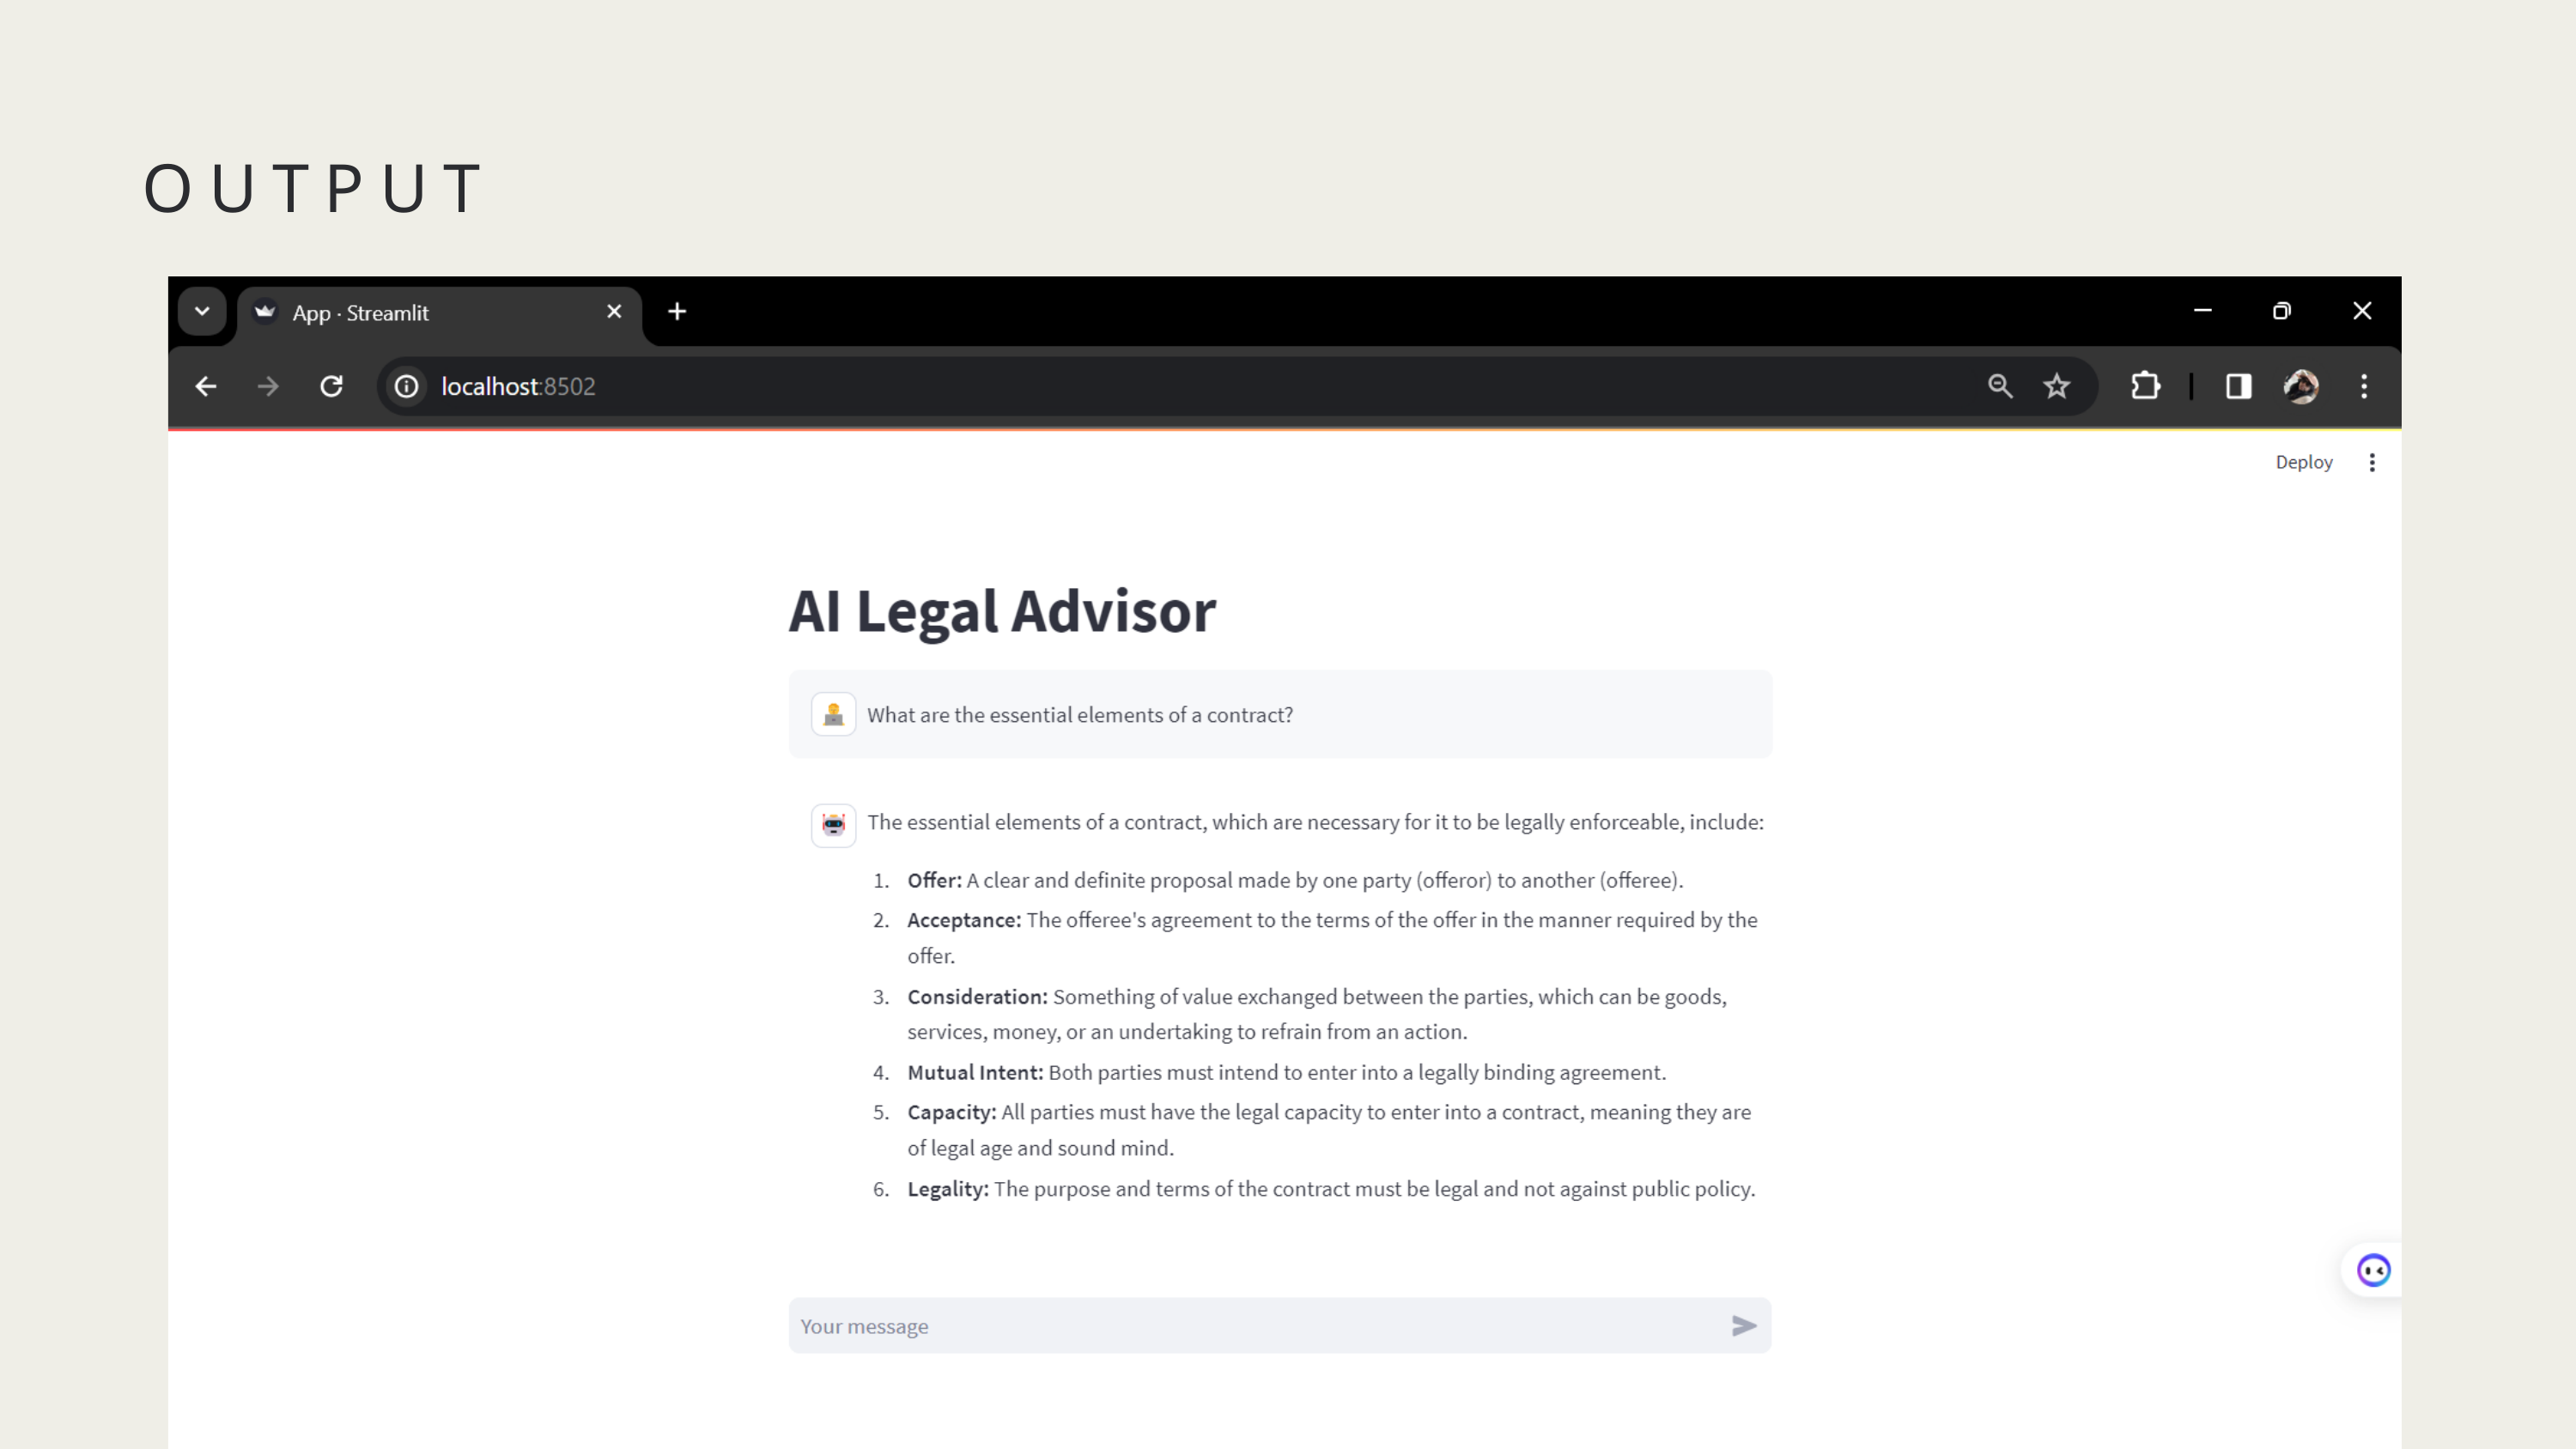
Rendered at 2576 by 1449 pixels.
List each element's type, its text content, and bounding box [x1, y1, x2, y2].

text_box OUTPUT [142, 132, 2428, 226]
text_box [167, 276, 2403, 1449]
